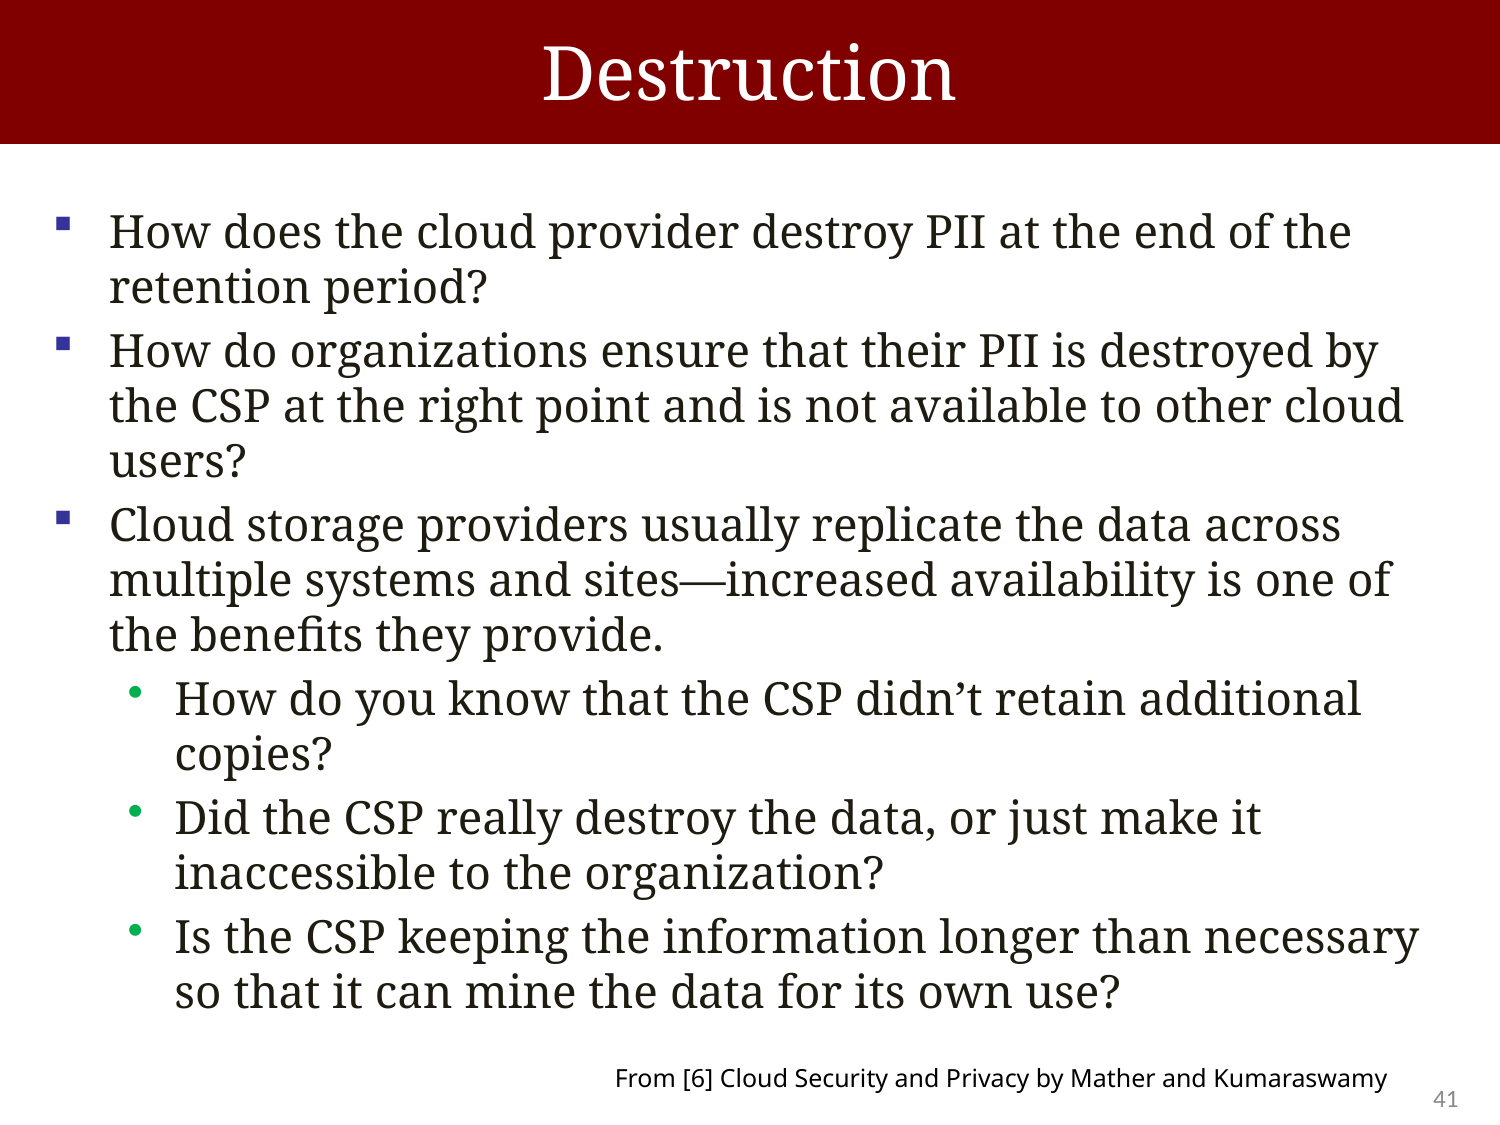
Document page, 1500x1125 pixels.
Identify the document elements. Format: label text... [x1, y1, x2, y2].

slide_number 41 [1143, 1074, 1474, 1121]
list How does the cloud provider destroy PII at the end of the retention period? How do organizations ensure that their PII is destroyed by the CSP at the right point and is not available to other cloud users? Cloud storage providers usually replicate the data across multiple systems and sites—increased availability is one of the benefits they provide. How do you know that the CSP didn’t retain additional copies? Did the CSP really destroy the data, or just make it inaccessible to the organization? Is the CSP keeping the information longer than necessary so that it can mine the data for its own use? [37, 195, 1450, 1050]
text_box From [6] Cloud Security and Privacy by Mather and Kumaraswamy [599, 1054, 1438, 1100]
title Destruction [75, 11, 1425, 131]
